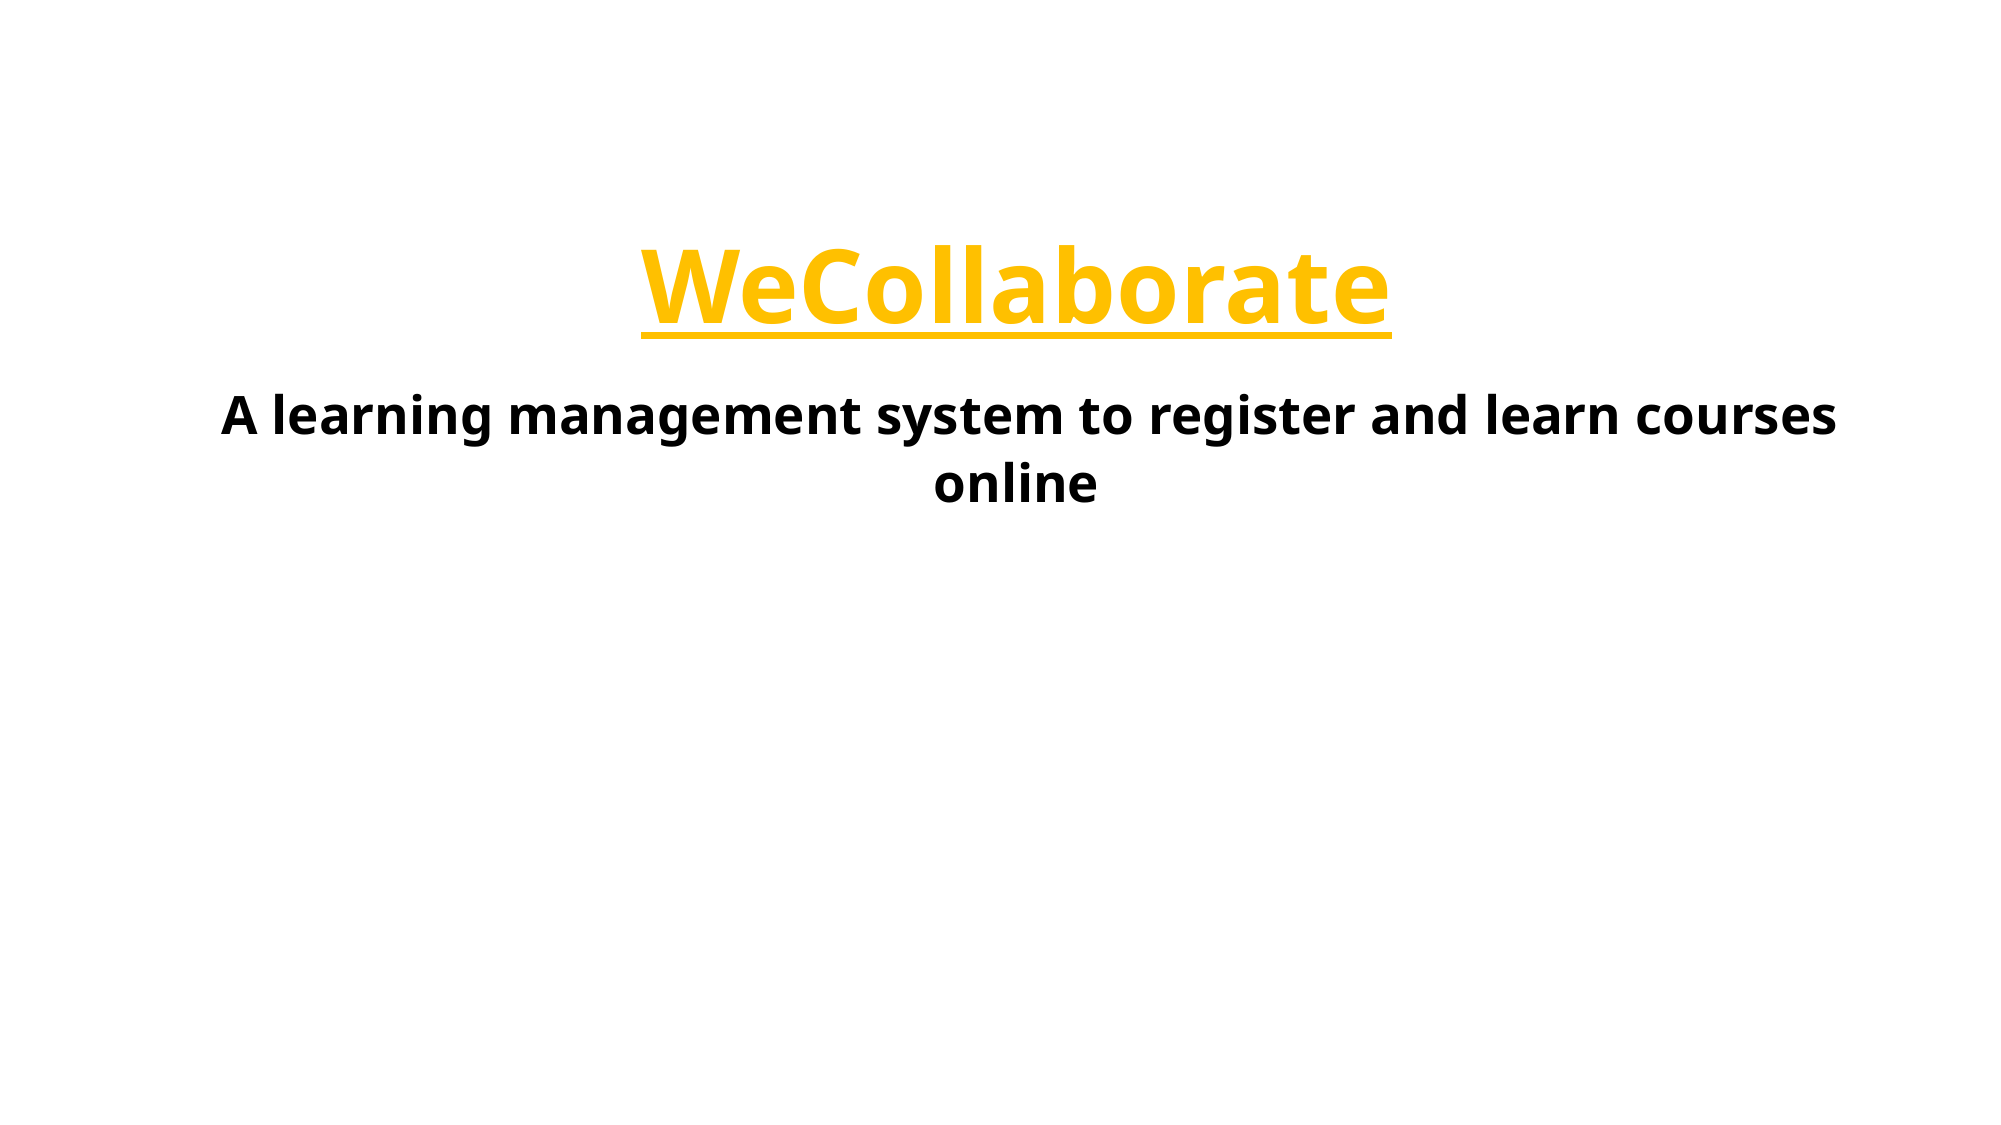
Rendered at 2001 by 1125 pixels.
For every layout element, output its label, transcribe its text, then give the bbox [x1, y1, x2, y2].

title WeCollaborate A learning management system to register and learn courses online [129, 225, 1904, 522]
